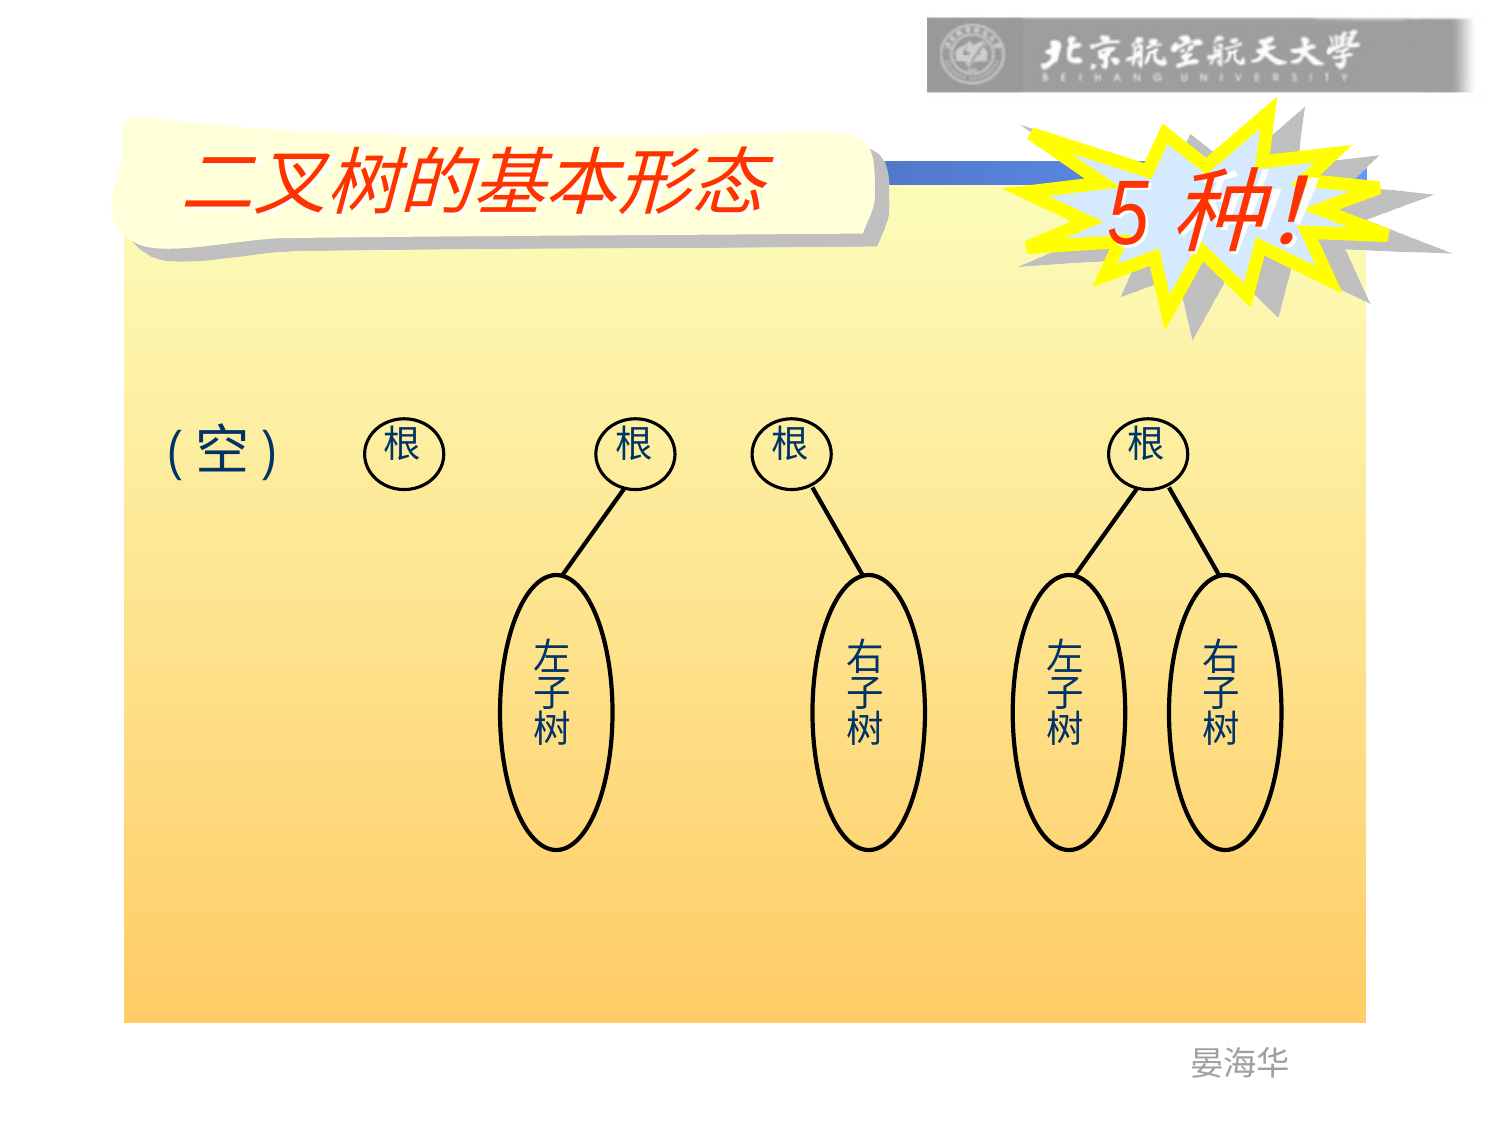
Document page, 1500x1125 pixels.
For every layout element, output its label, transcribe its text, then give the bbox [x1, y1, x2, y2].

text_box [1024, 112, 1388, 313]
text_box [87, 87, 891, 259]
picture [927, 0, 1500, 102]
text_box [749, 412, 926, 851]
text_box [1012, 412, 1282, 851]
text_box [499, 412, 676, 851]
text_box (空) [153, 408, 293, 488]
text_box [362, 412, 444, 490]
